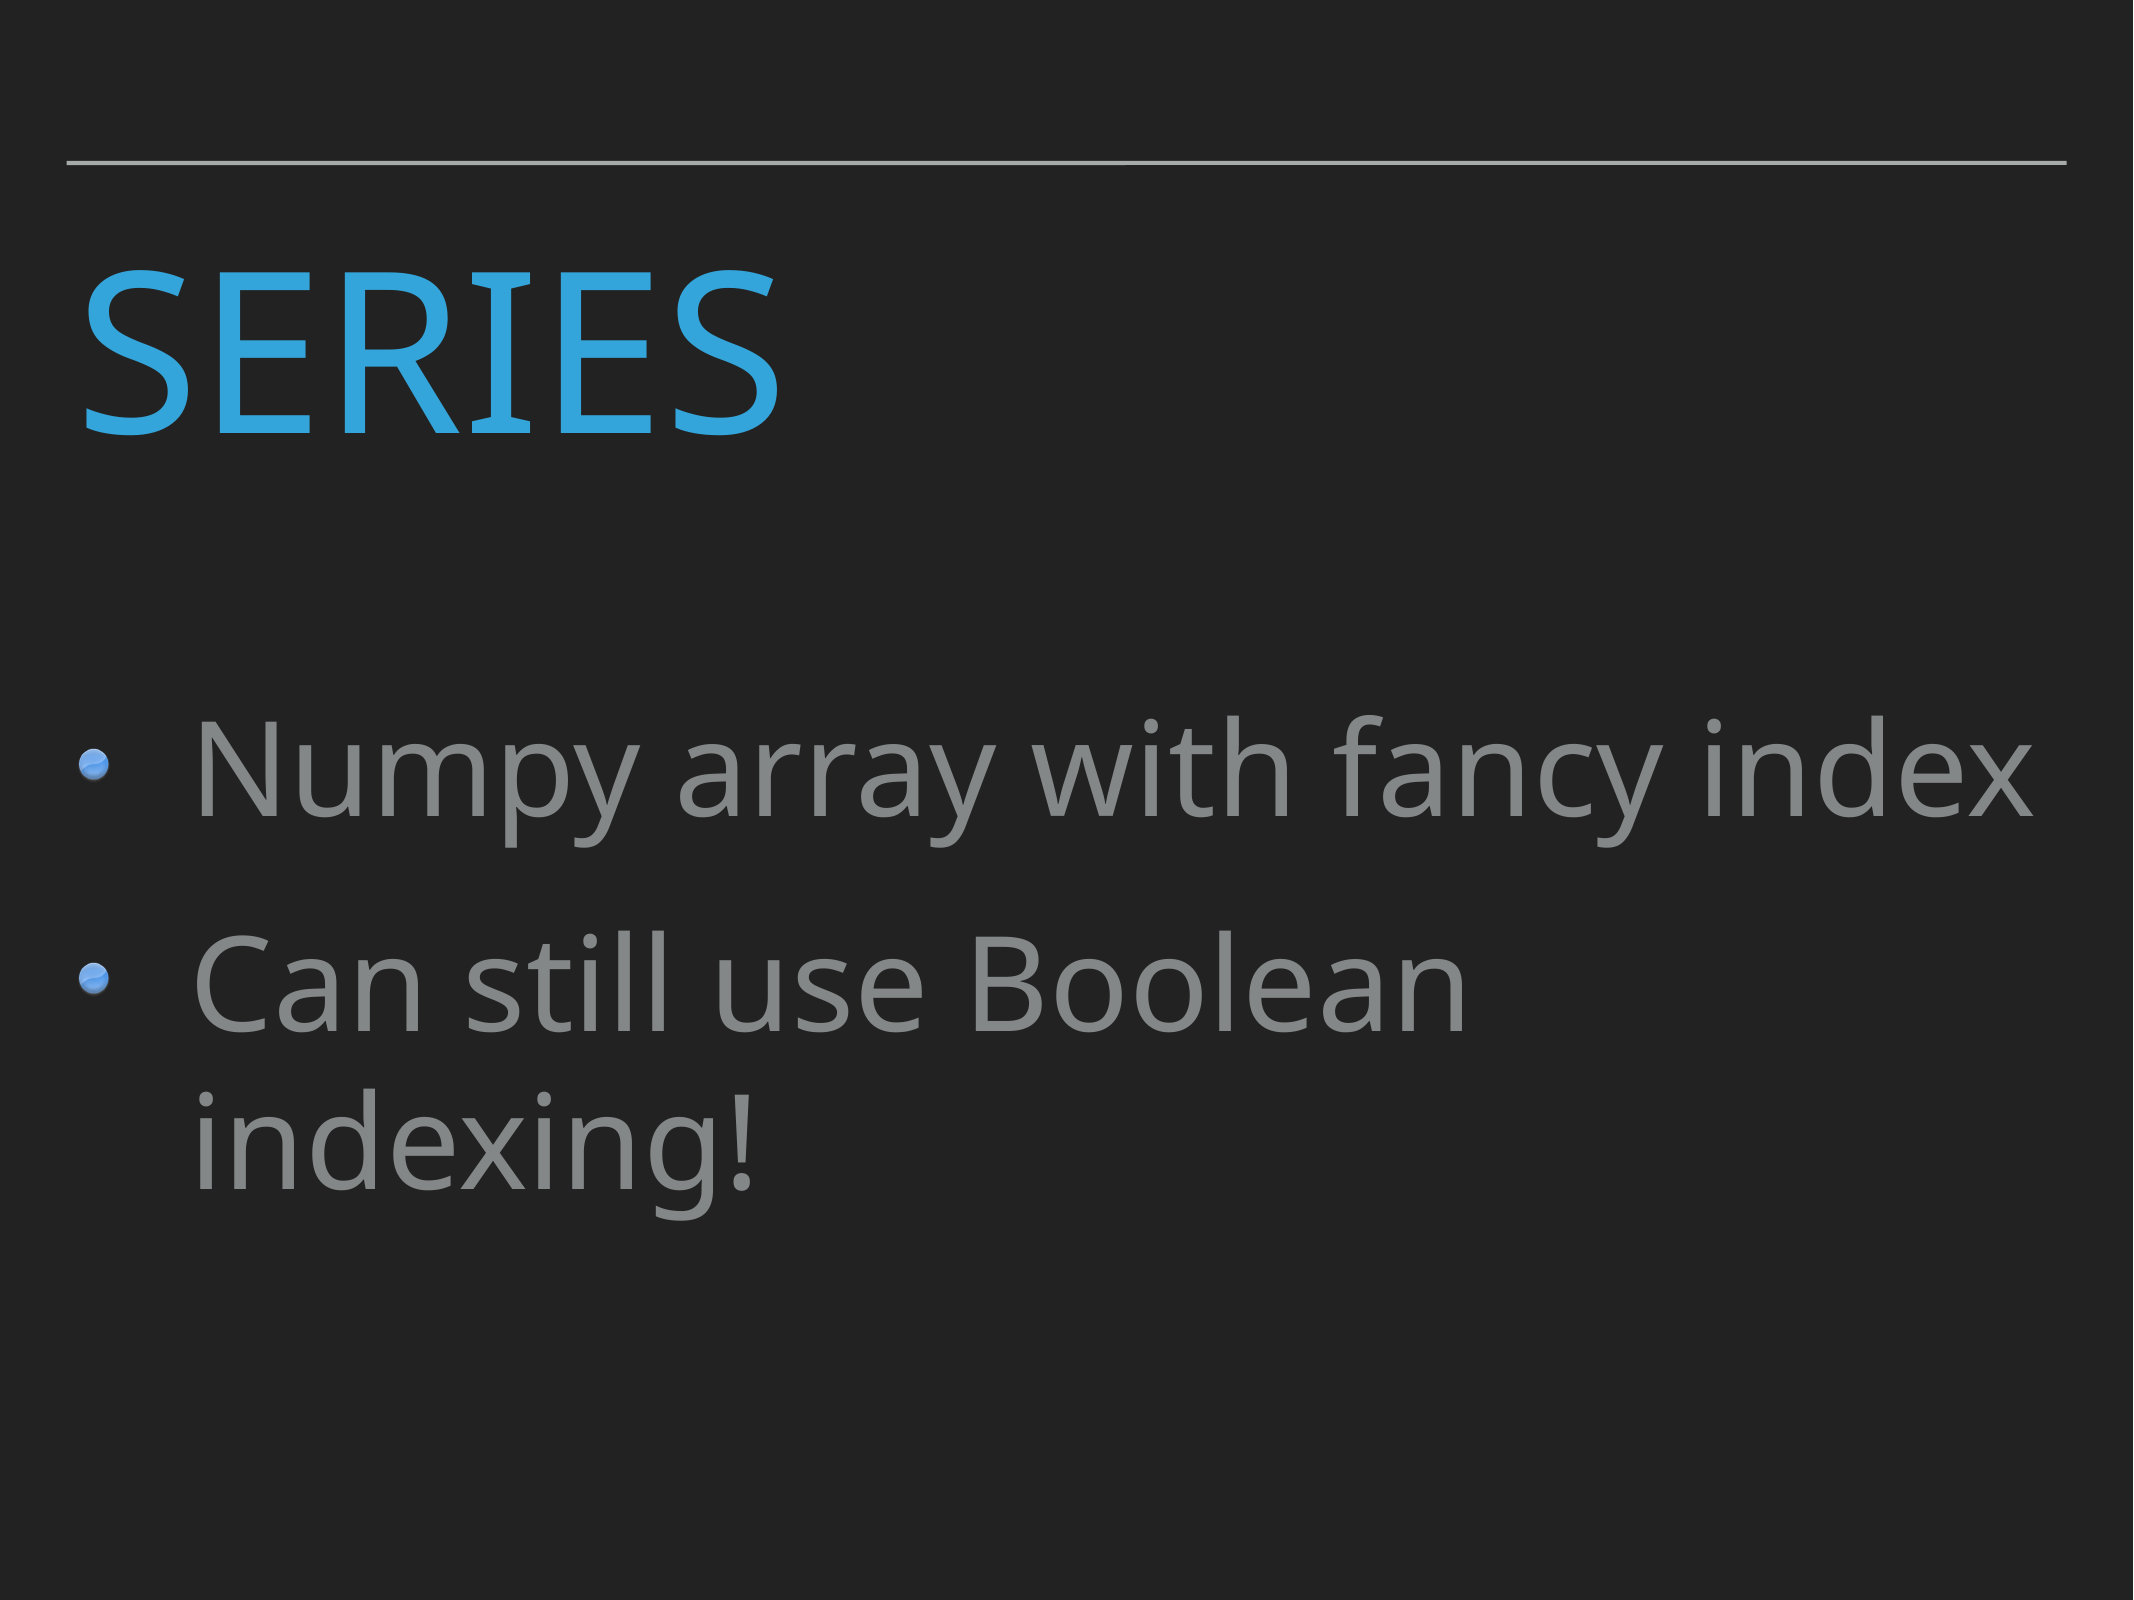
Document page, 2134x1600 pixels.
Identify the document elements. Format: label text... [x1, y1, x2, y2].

list Numpy array with fancy index Can still use Boolean indexing! [66, 461, 2068, 1263]
picture [75, 959, 112, 997]
picture [75, 745, 112, 783]
title Series [66, 251, 2068, 461]
